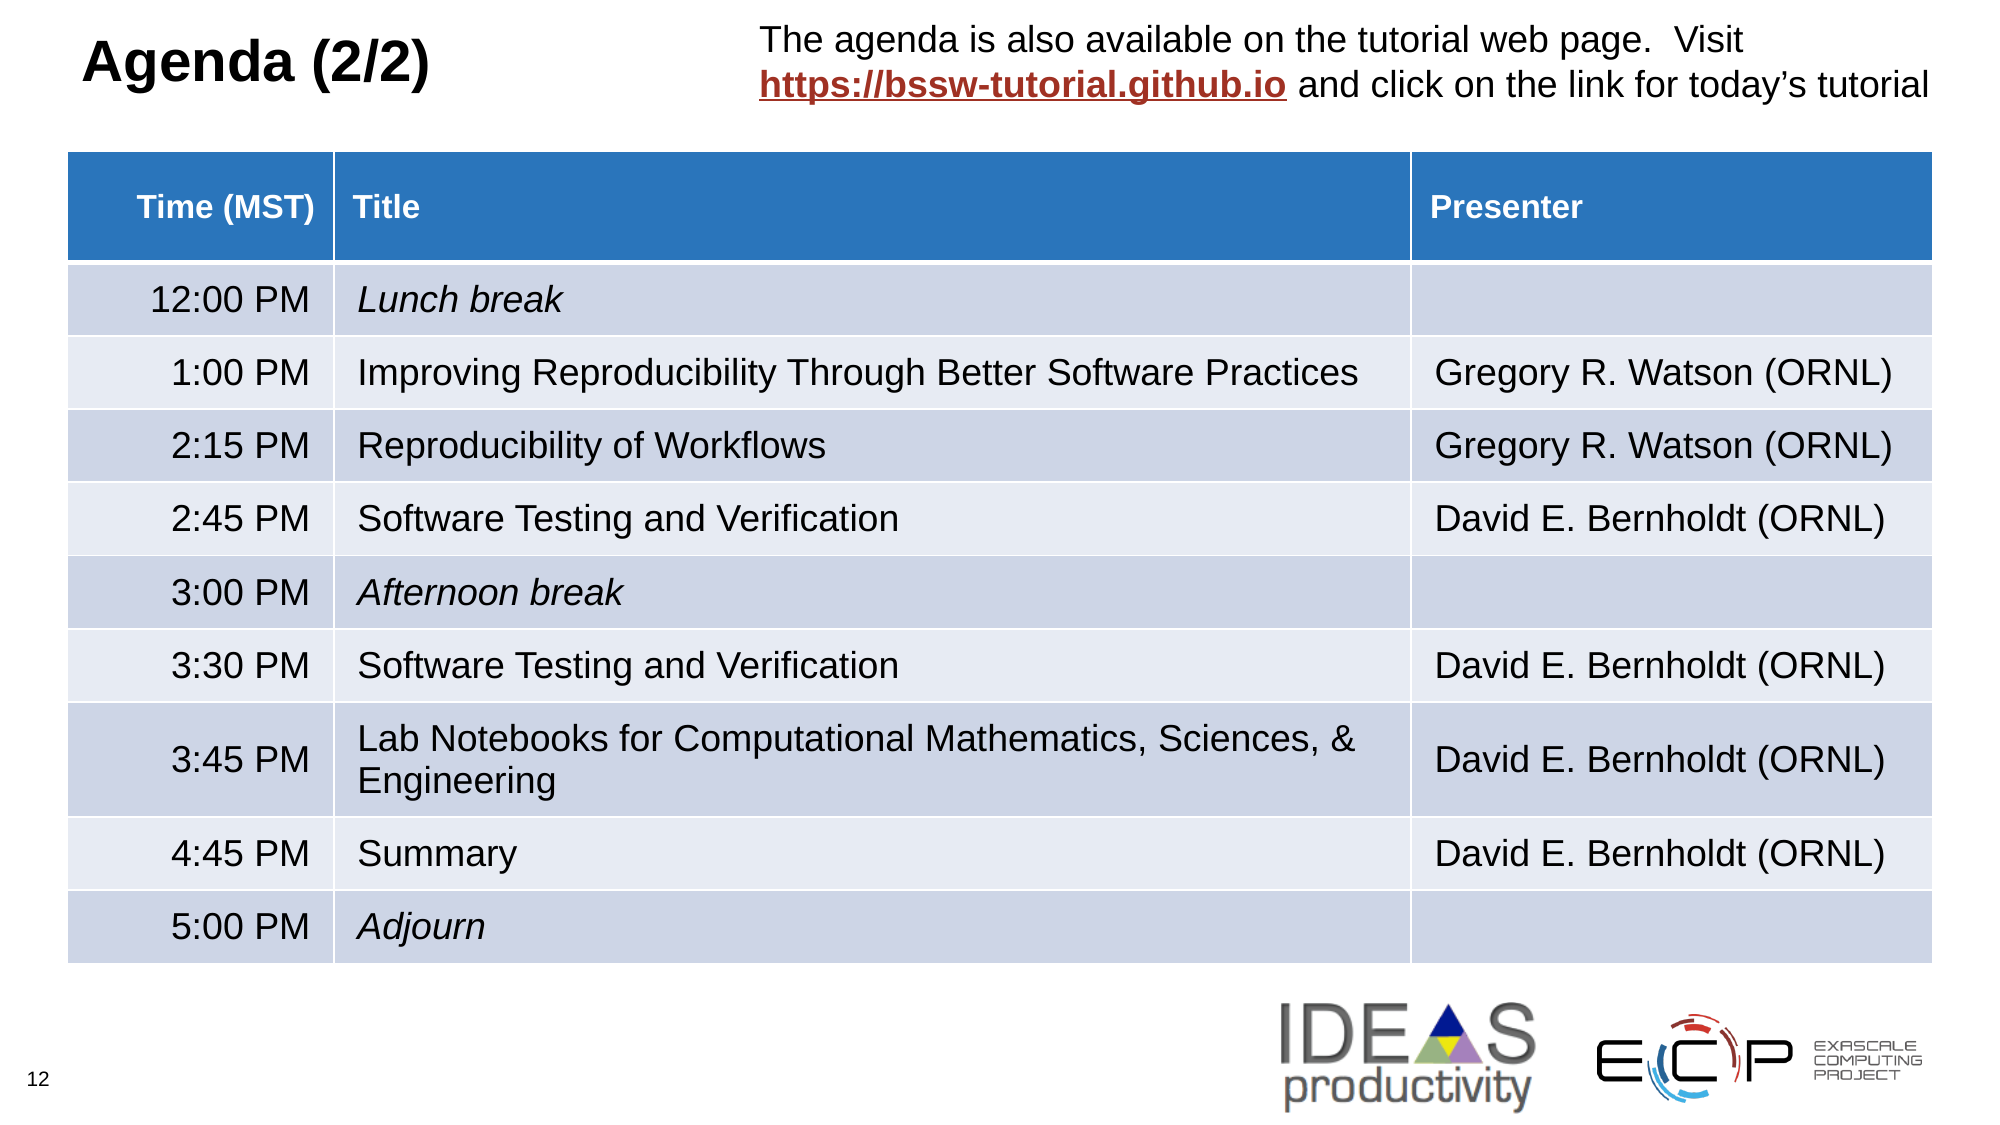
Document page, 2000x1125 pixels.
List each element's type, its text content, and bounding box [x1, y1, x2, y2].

table_cell 3:30 PM [68, 630, 333, 701]
table_cell [1412, 265, 1932, 335]
table_cell David E. Bernholdt (ORNL) [1412, 703, 1932, 816]
table_header Time (MST) [68, 152, 333, 260]
picture [1280, 1002, 1537, 1114]
table_cell 2:15 PM [68, 410, 333, 481]
table_cell 3:45 PM [68, 703, 333, 816]
table_header Presenter [1412, 152, 1932, 260]
table_cell Adjourn [335, 891, 1410, 963]
picture [1597, 1014, 1922, 1103]
table_cell Reproducibility of Workflows [335, 410, 1410, 481]
table_cell 12:00 PM [68, 265, 333, 335]
table_cell 5:00 PM [68, 891, 333, 963]
table_cell Improving Reproducibility Through Better Software Practices [335, 337, 1410, 408]
table_cell Lab Notebooks for Computational Mathematics, Sciences, & Engineering [335, 703, 1410, 816]
table_cell Summary [335, 818, 1410, 889]
table_cell 2:45 PM [68, 483, 333, 555]
table_cell David E. Bernholdt (ORNL) [1412, 630, 1932, 701]
table_cell Software Testing and Verification [335, 483, 1410, 555]
table_header Title [335, 152, 1410, 260]
table_cell 1:00 PM [68, 337, 333, 408]
table_cell Lunch break [335, 265, 1410, 335]
table_cell Afternoon break [335, 556, 1410, 628]
table_cell Gregory R. Watson (ORNL) [1412, 410, 1932, 481]
table_cell 4:45 PM [68, 818, 333, 889]
table_cell David E. Bernholdt (ORNL) [1412, 483, 1932, 555]
table_cell Software Testing and Verification [335, 630, 1410, 701]
title Agenda (2/2) [66, 26, 1933, 151]
text_box The agenda is also available on the tutorial web page. Visit https://bssw-tutorial.github.io and click on the link for today’s tutorial [744, 7, 2000, 113]
table_cell Gregory R. Watson (ORNL) [1412, 337, 1932, 408]
table_cell David E. Bernholdt (ORNL) [1412, 818, 1932, 889]
table_cell [1412, 891, 1932, 963]
table_cell 3:00 PM [68, 556, 333, 628]
table_cell [1412, 556, 1932, 628]
